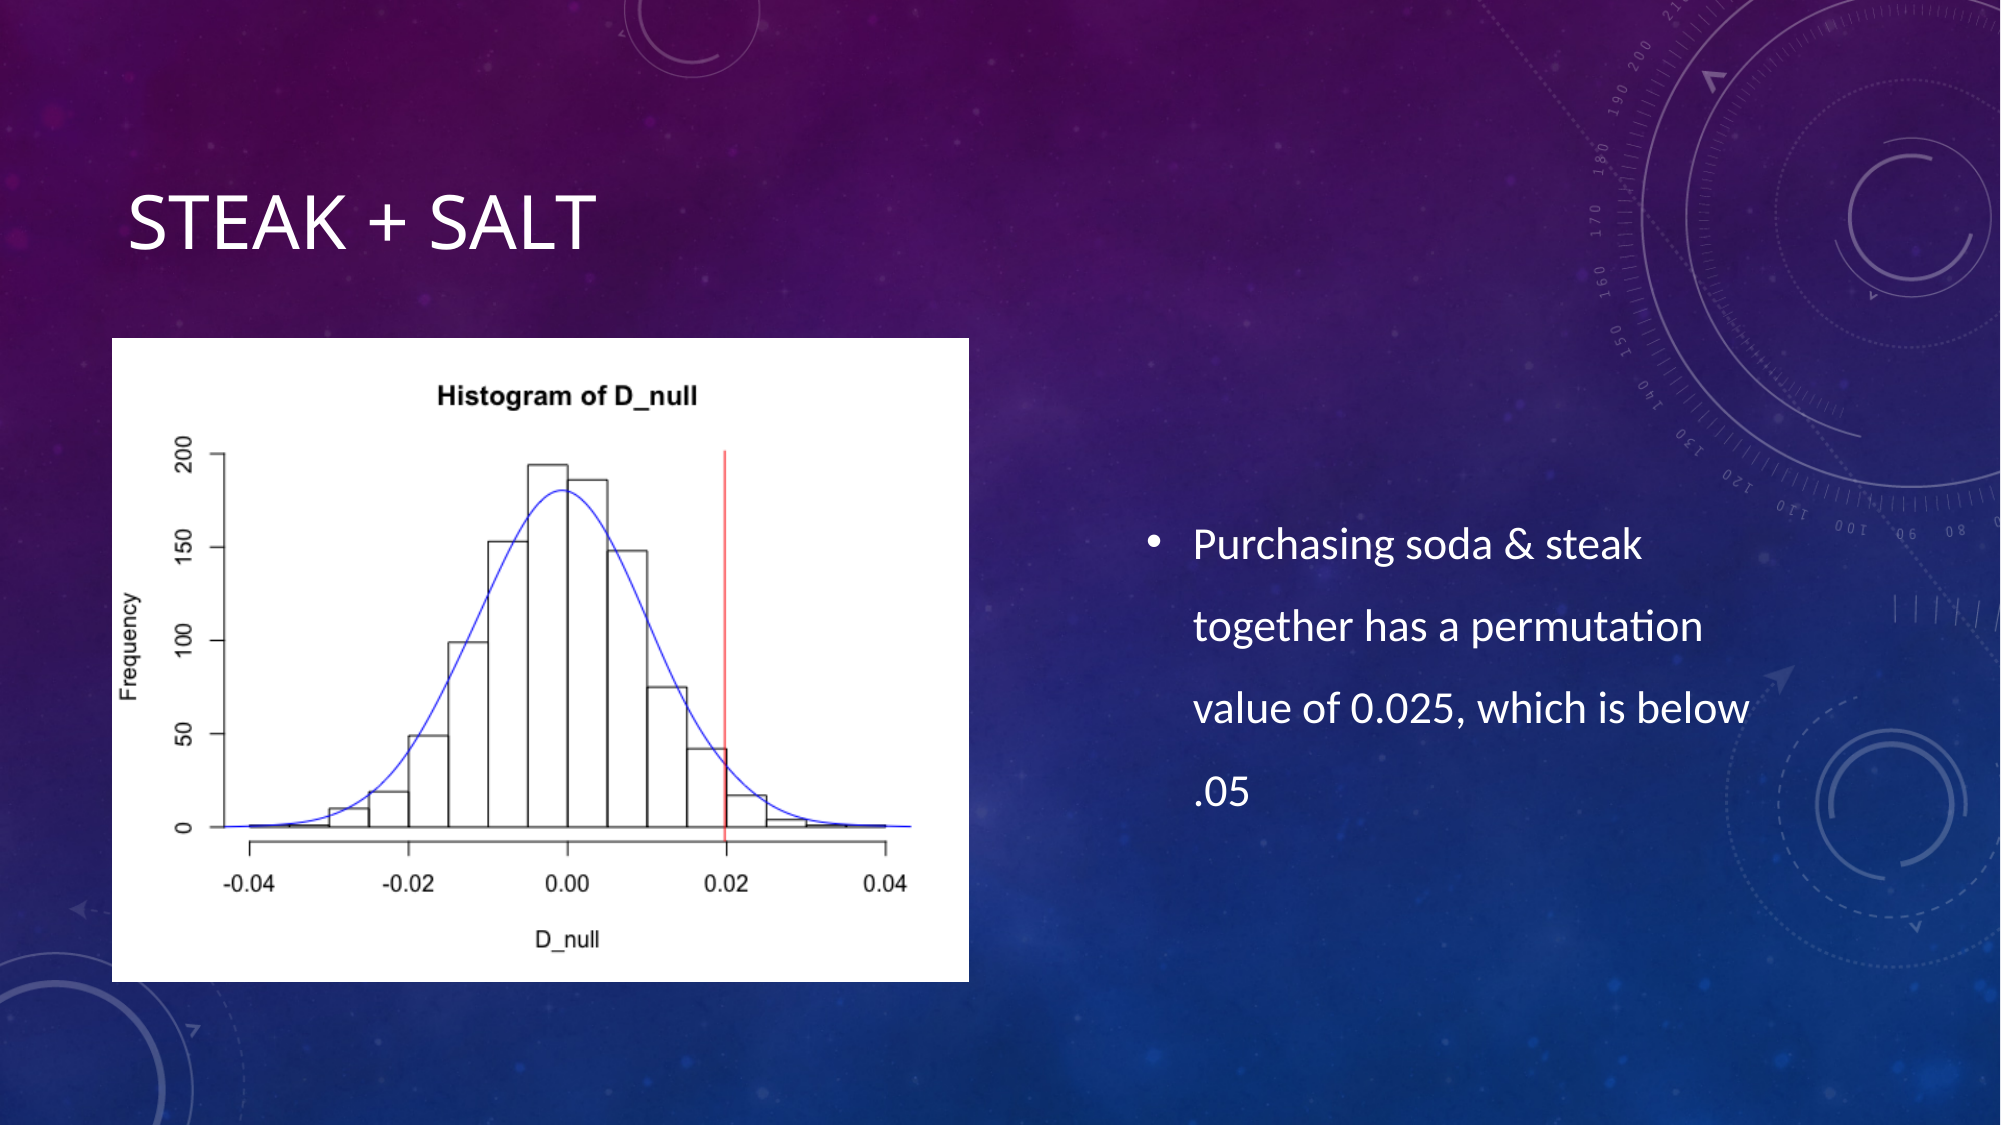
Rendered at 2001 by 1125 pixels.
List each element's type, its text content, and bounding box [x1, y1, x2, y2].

list Purchasing soda & steak together has a permutation value of 0.025, which is below .05 [1131, 351, 1775, 950]
title Steak + Salt [112, 99, 1775, 339]
picture [0, 0, 2001, 1125]
